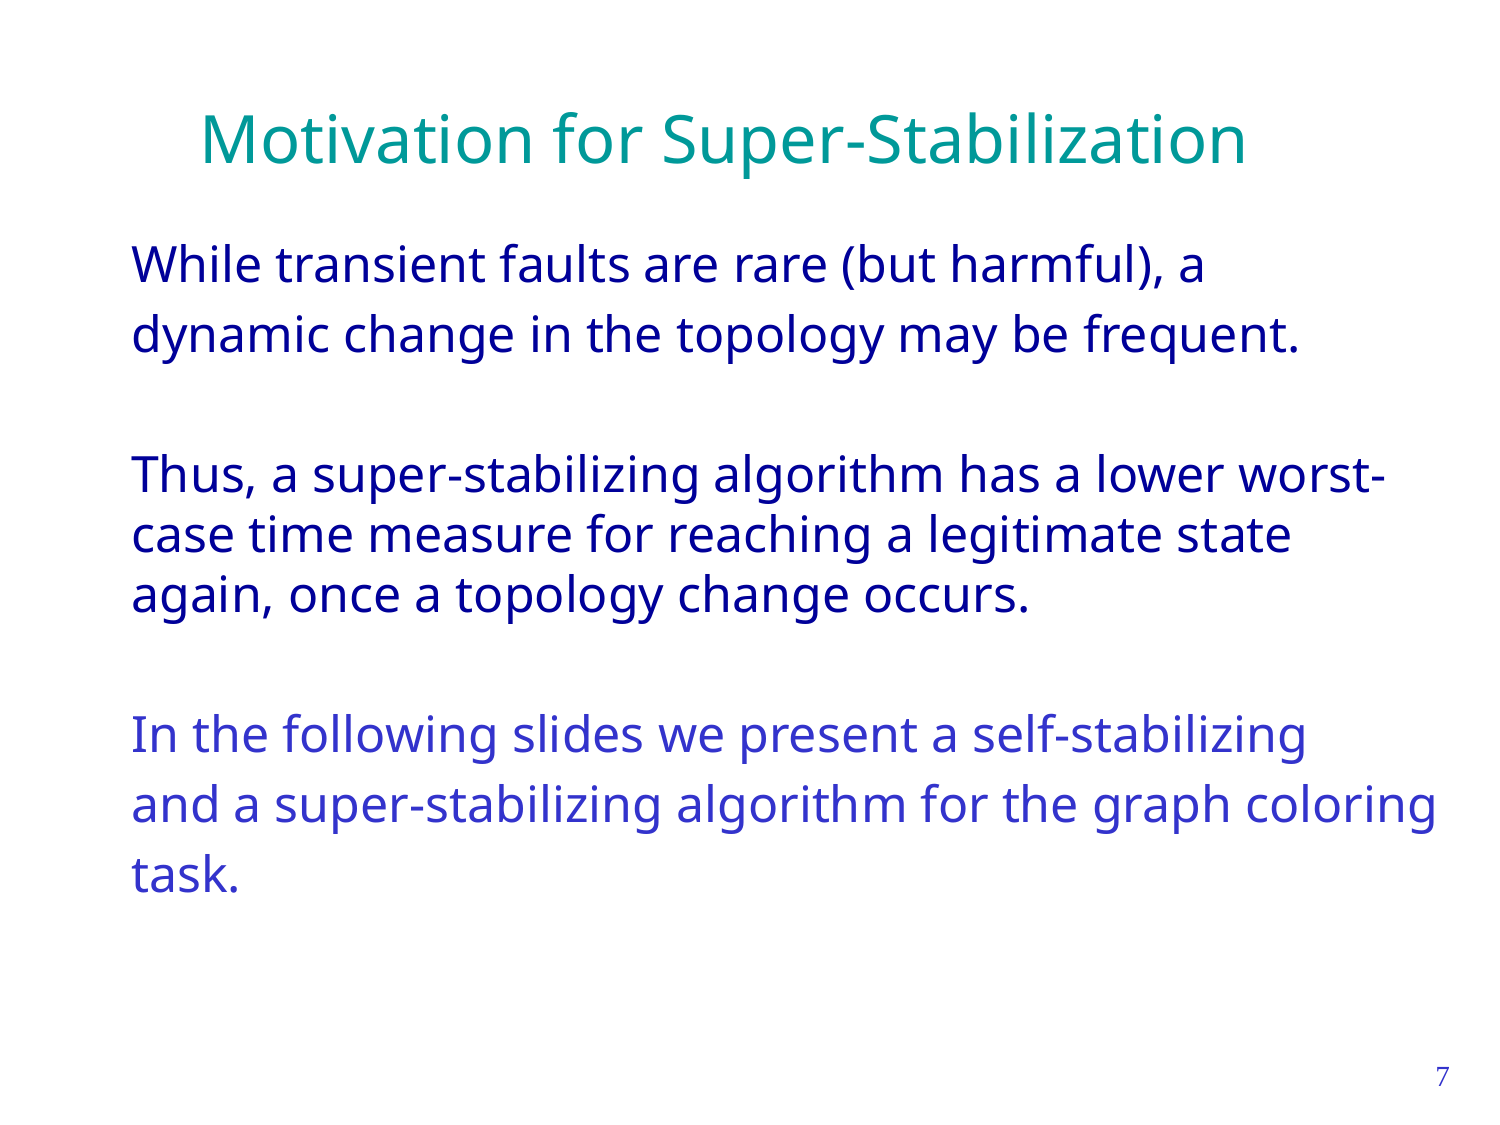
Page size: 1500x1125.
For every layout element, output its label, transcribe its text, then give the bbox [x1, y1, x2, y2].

list While transient faults are rare (but harmful), a dynamic change in the topology may be frequent. Thus, a super-stabilizing algorithm has a lower worst-case time measure for reaching a legitimate state again, once a topology change occurs. In the following slides we present a self-stabilizing and a super-stabilizing algorithm for the graph coloring task. [0, 224, 1441, 1125]
slide_number 7 [1441, 1050, 1466, 1125]
title Motivation for Super-Stabilization [87, 59, 1363, 215]
